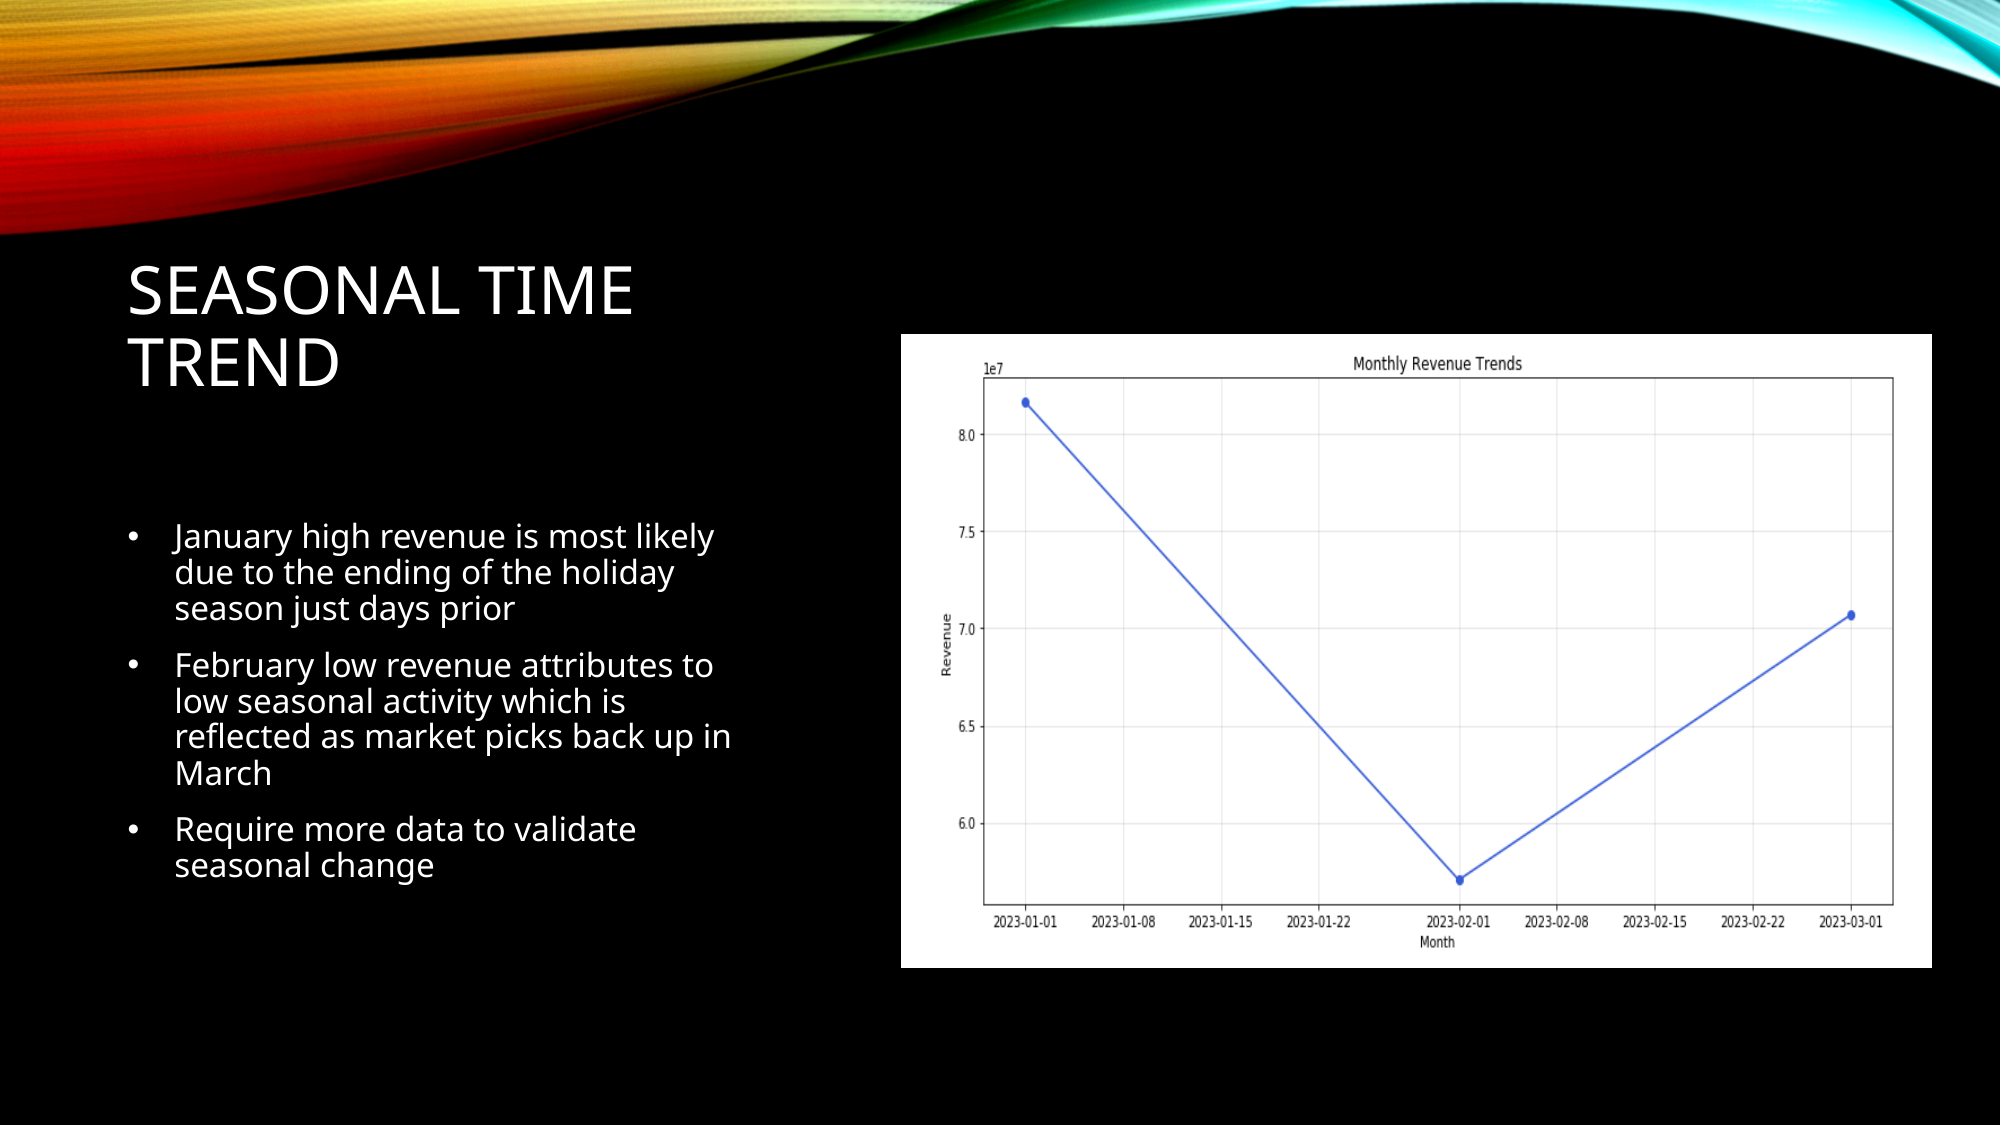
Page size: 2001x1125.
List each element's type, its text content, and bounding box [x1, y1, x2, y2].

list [901, 334, 1933, 968]
list January high revenue is most likely due to the ending of the holiday season just days prior February low revenue attributes to low seasonal activity which is reflected as market picks back up in March Require more data to validate seasonal change [112, 512, 788, 1021]
picture [0, 0, 2000, 237]
title Seasonal Time trend [112, 249, 788, 512]
